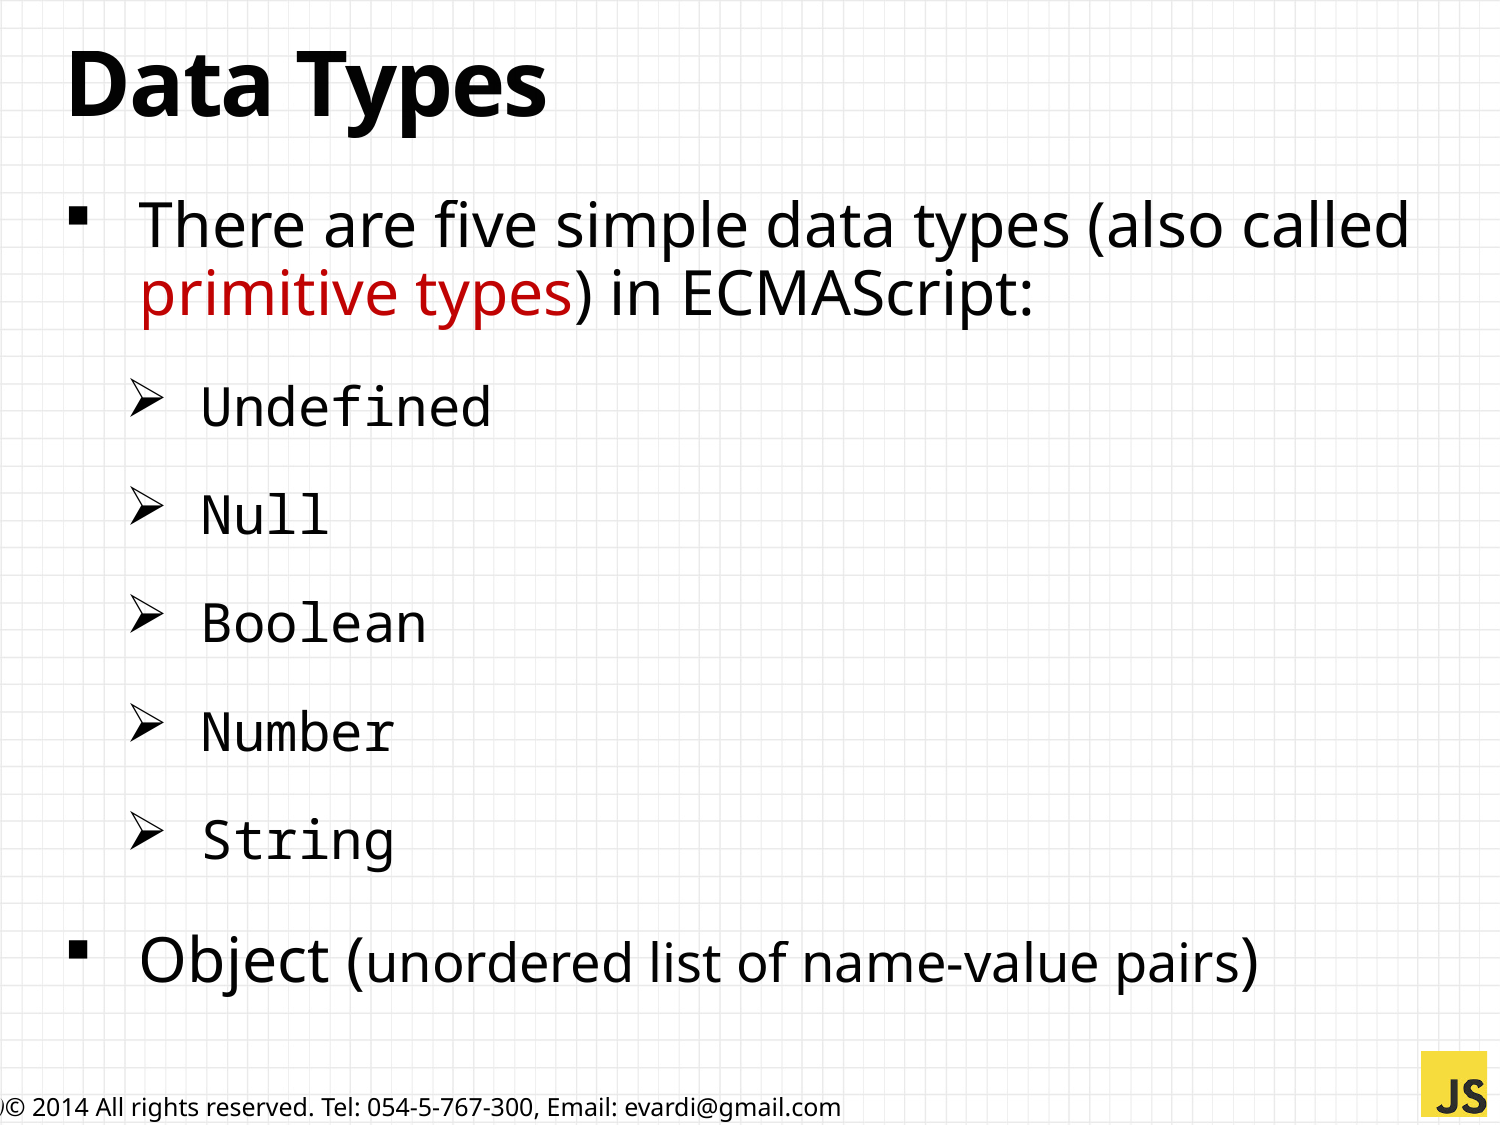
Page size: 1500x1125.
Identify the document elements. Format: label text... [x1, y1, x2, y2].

list There are five simple data types (also called primitive types) in ECMAScript: Undefined Null Boolean Number String Object (unordered list of name-value pairs) [63, 193, 1436, 1017]
title Data Types [63, 37, 1436, 138]
picture [0, 0, 1500, 1125]
